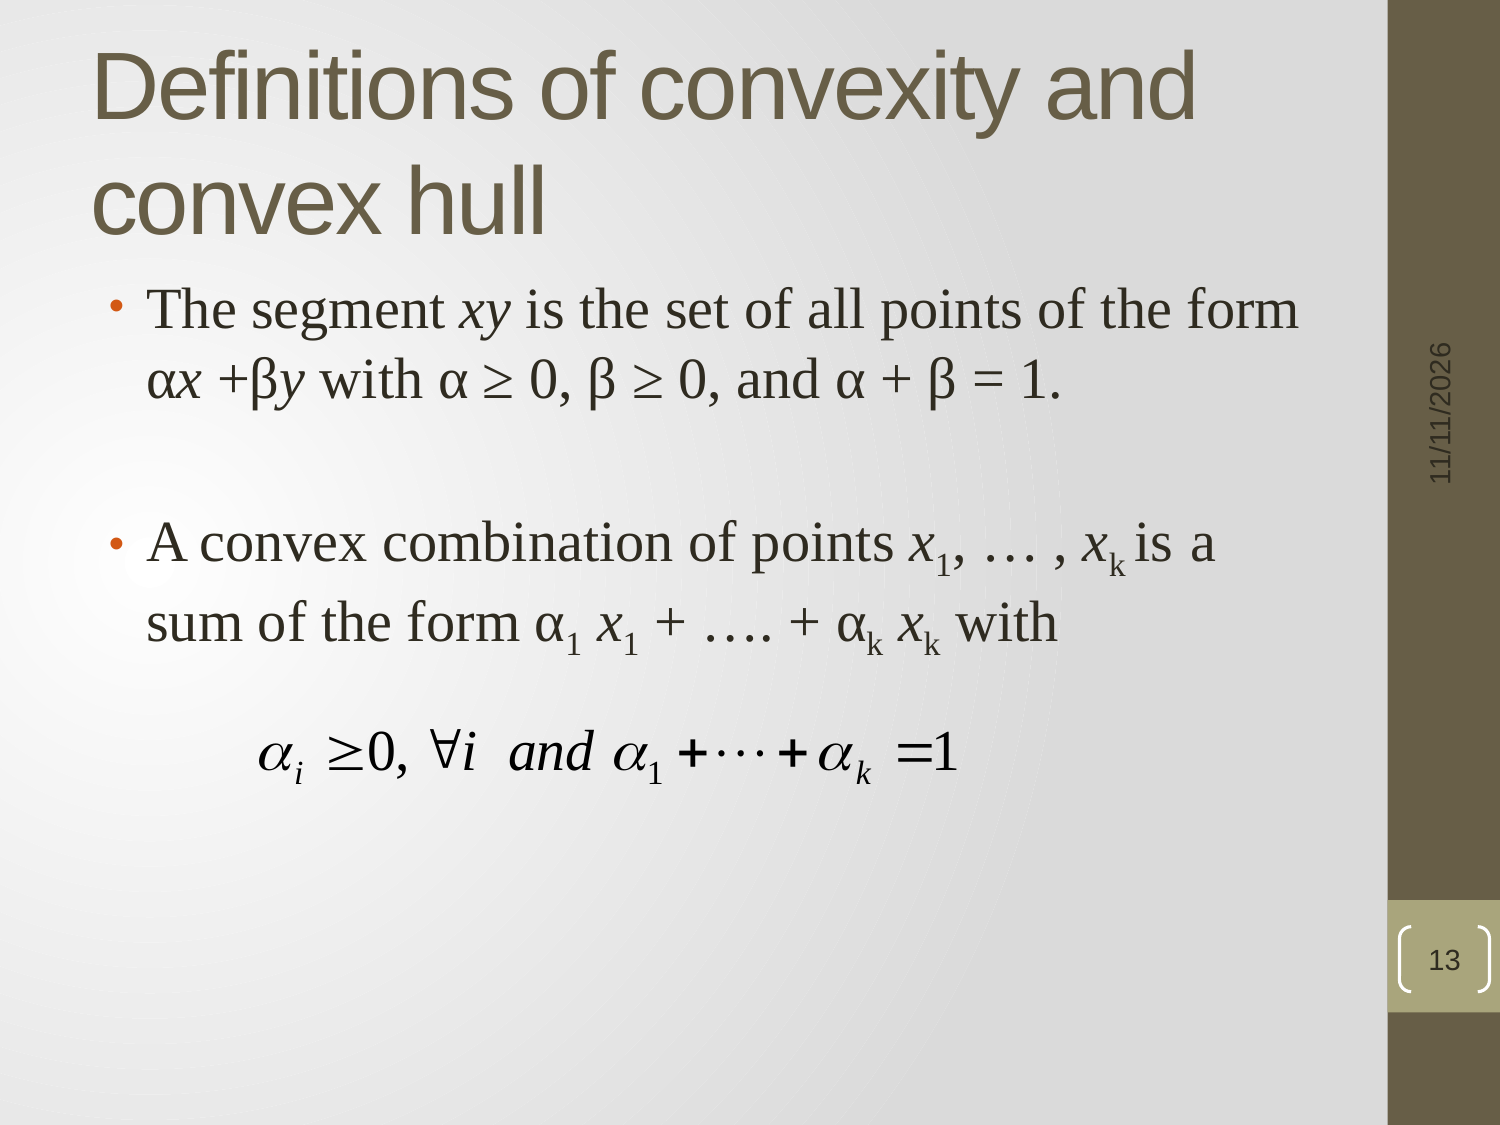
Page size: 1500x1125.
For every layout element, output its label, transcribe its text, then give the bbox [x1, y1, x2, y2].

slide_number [1408, 100, 1469, 501]
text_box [249, 712, 964, 800]
title Definitions of convexity and convex hull [75, 45, 1325, 233]
slide_number 13 [1397, 925, 1492, 994]
list The segment xy is the set of all points of the form αx +βy with α ≥ 0, β ≥ 0, and α + β = 1. A convex combination of points x1, … , xk is a sum of the form α1 x1 + …. + αk xk with [75, 262, 1325, 1050]
